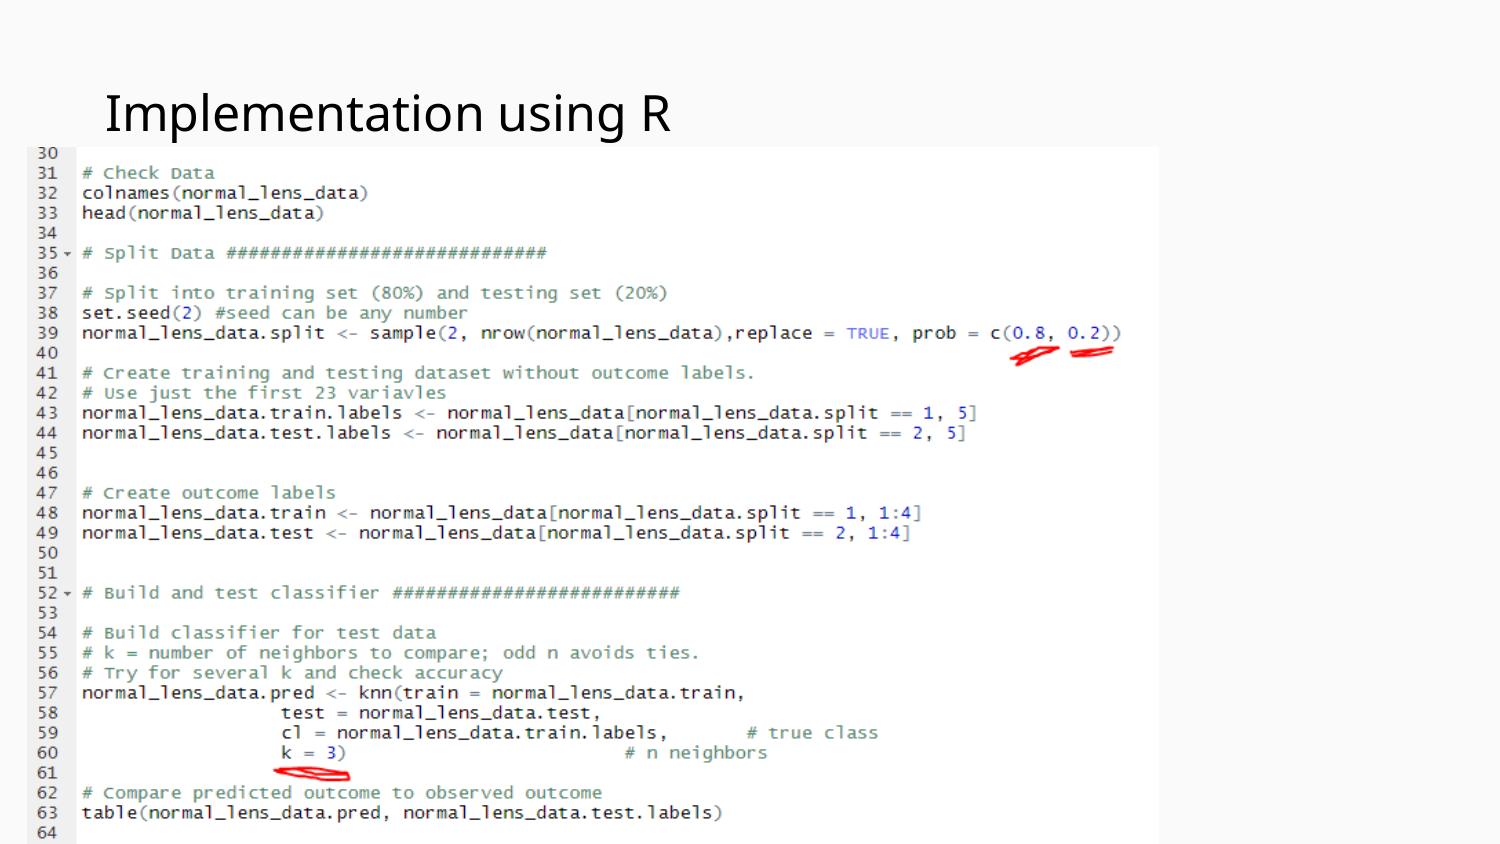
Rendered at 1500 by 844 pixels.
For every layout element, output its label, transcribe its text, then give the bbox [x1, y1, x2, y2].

text_box Implementation using R [90, 57, 1428, 148]
picture [26, 147, 1159, 844]
